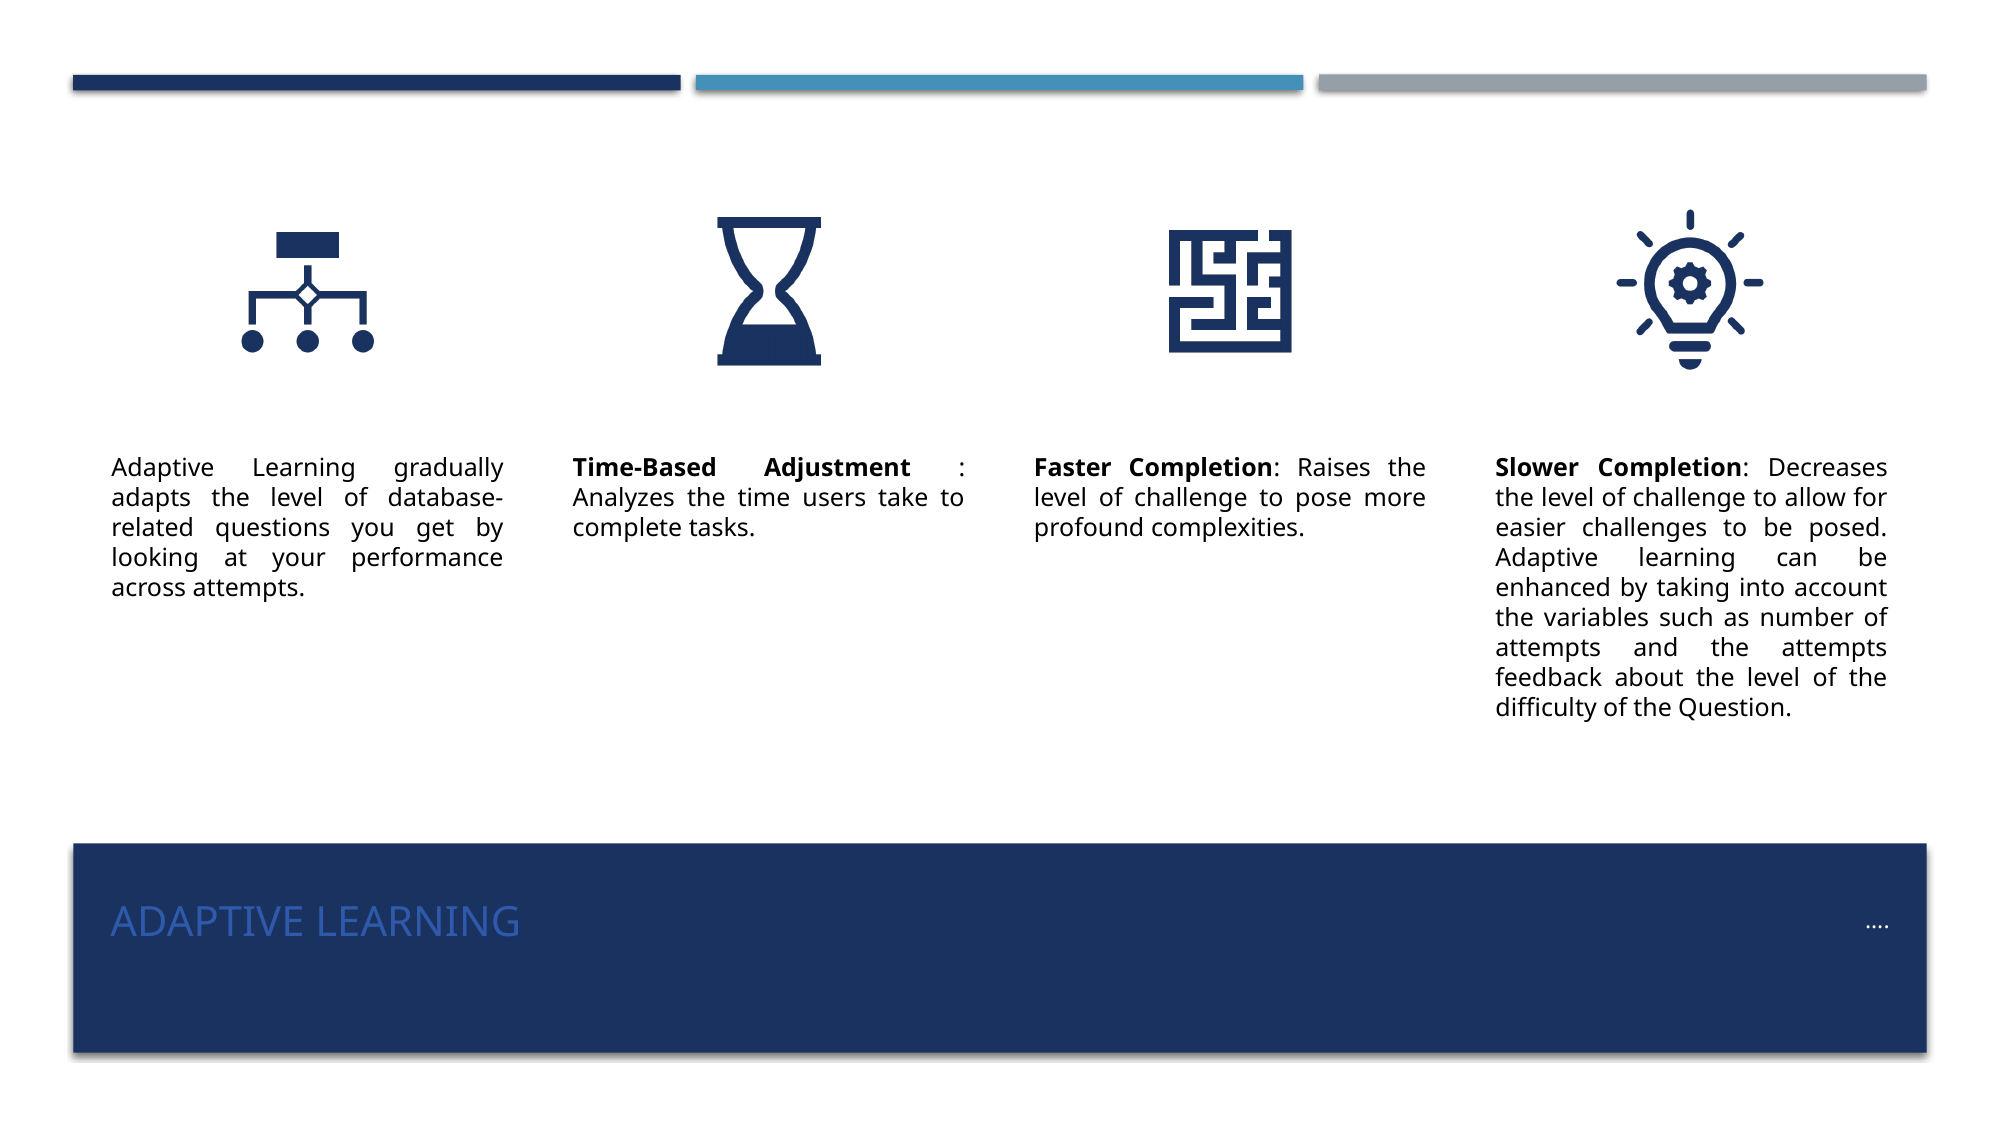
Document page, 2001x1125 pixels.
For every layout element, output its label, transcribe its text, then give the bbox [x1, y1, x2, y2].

title Adaptive learning [95, 863, 901, 977]
list …. [941, 863, 1905, 977]
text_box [72, 98, 1927, 789]
